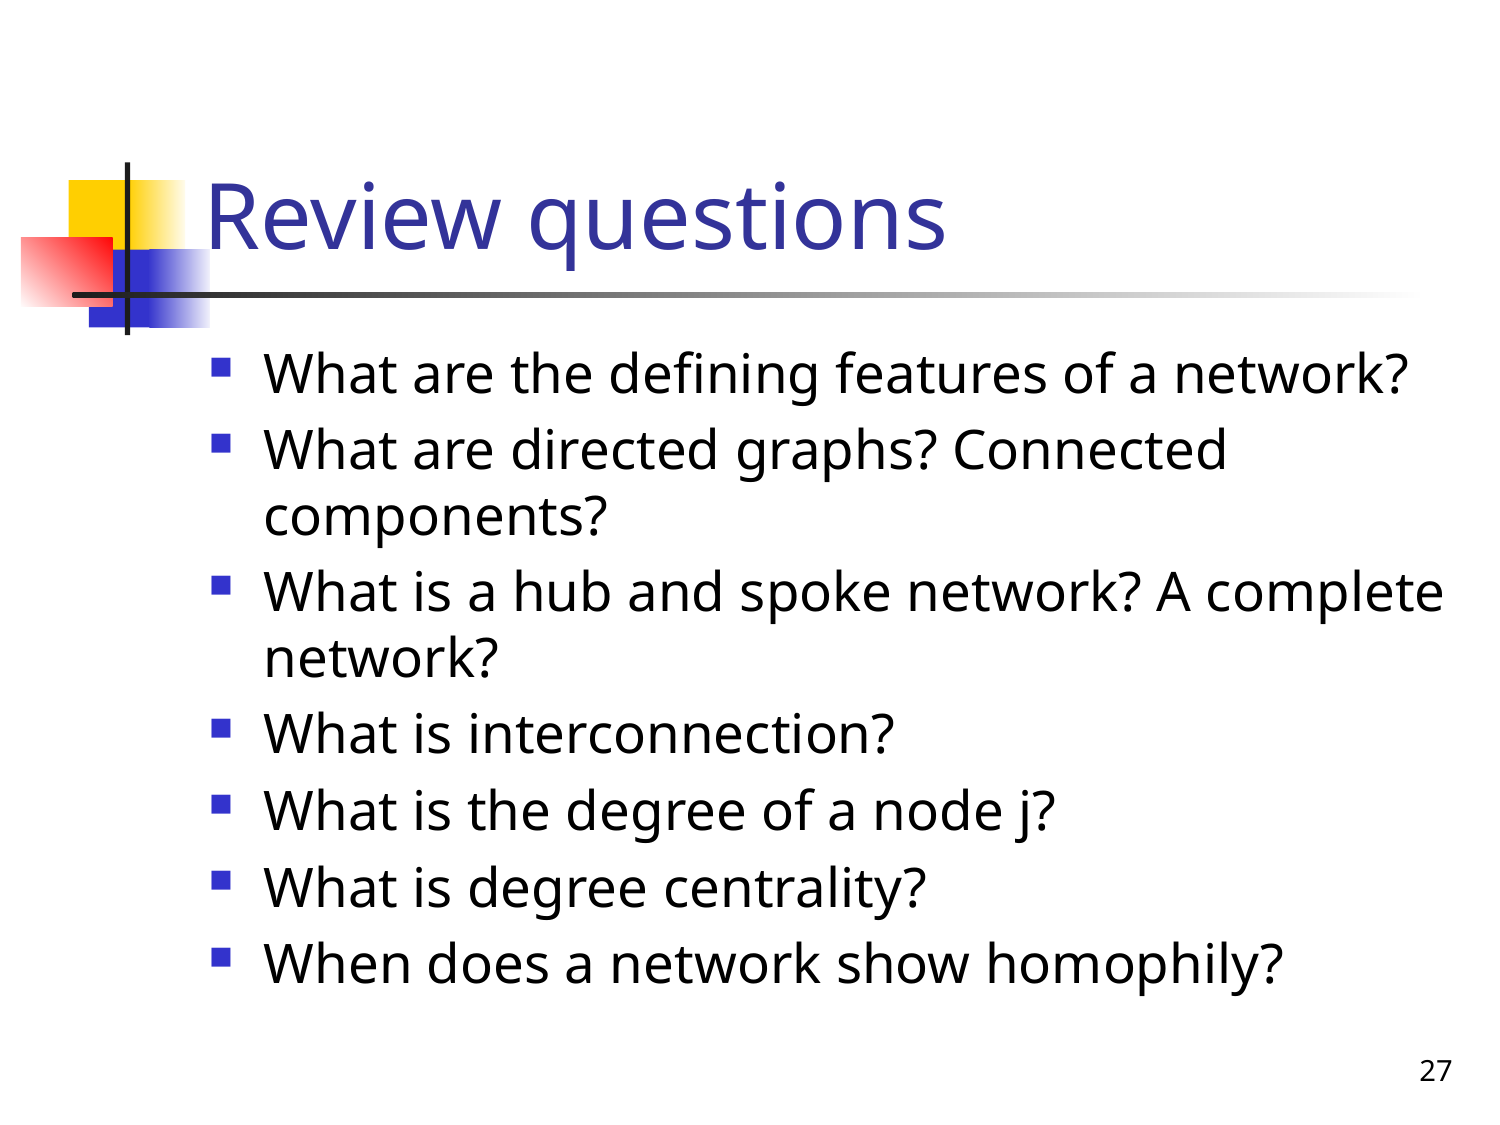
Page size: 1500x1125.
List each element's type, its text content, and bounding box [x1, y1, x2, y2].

slide_number 27 [1154, 1023, 1468, 1100]
title Review questions [188, 35, 1468, 275]
list What are the defining features of a network? What are directed graphs? Connected components? What is a hub and spoke network? A complete network? What is interconnection? What is the degree of a node j? What is degree centrality? When does a network show homophily? [193, 331, 1469, 1006]
